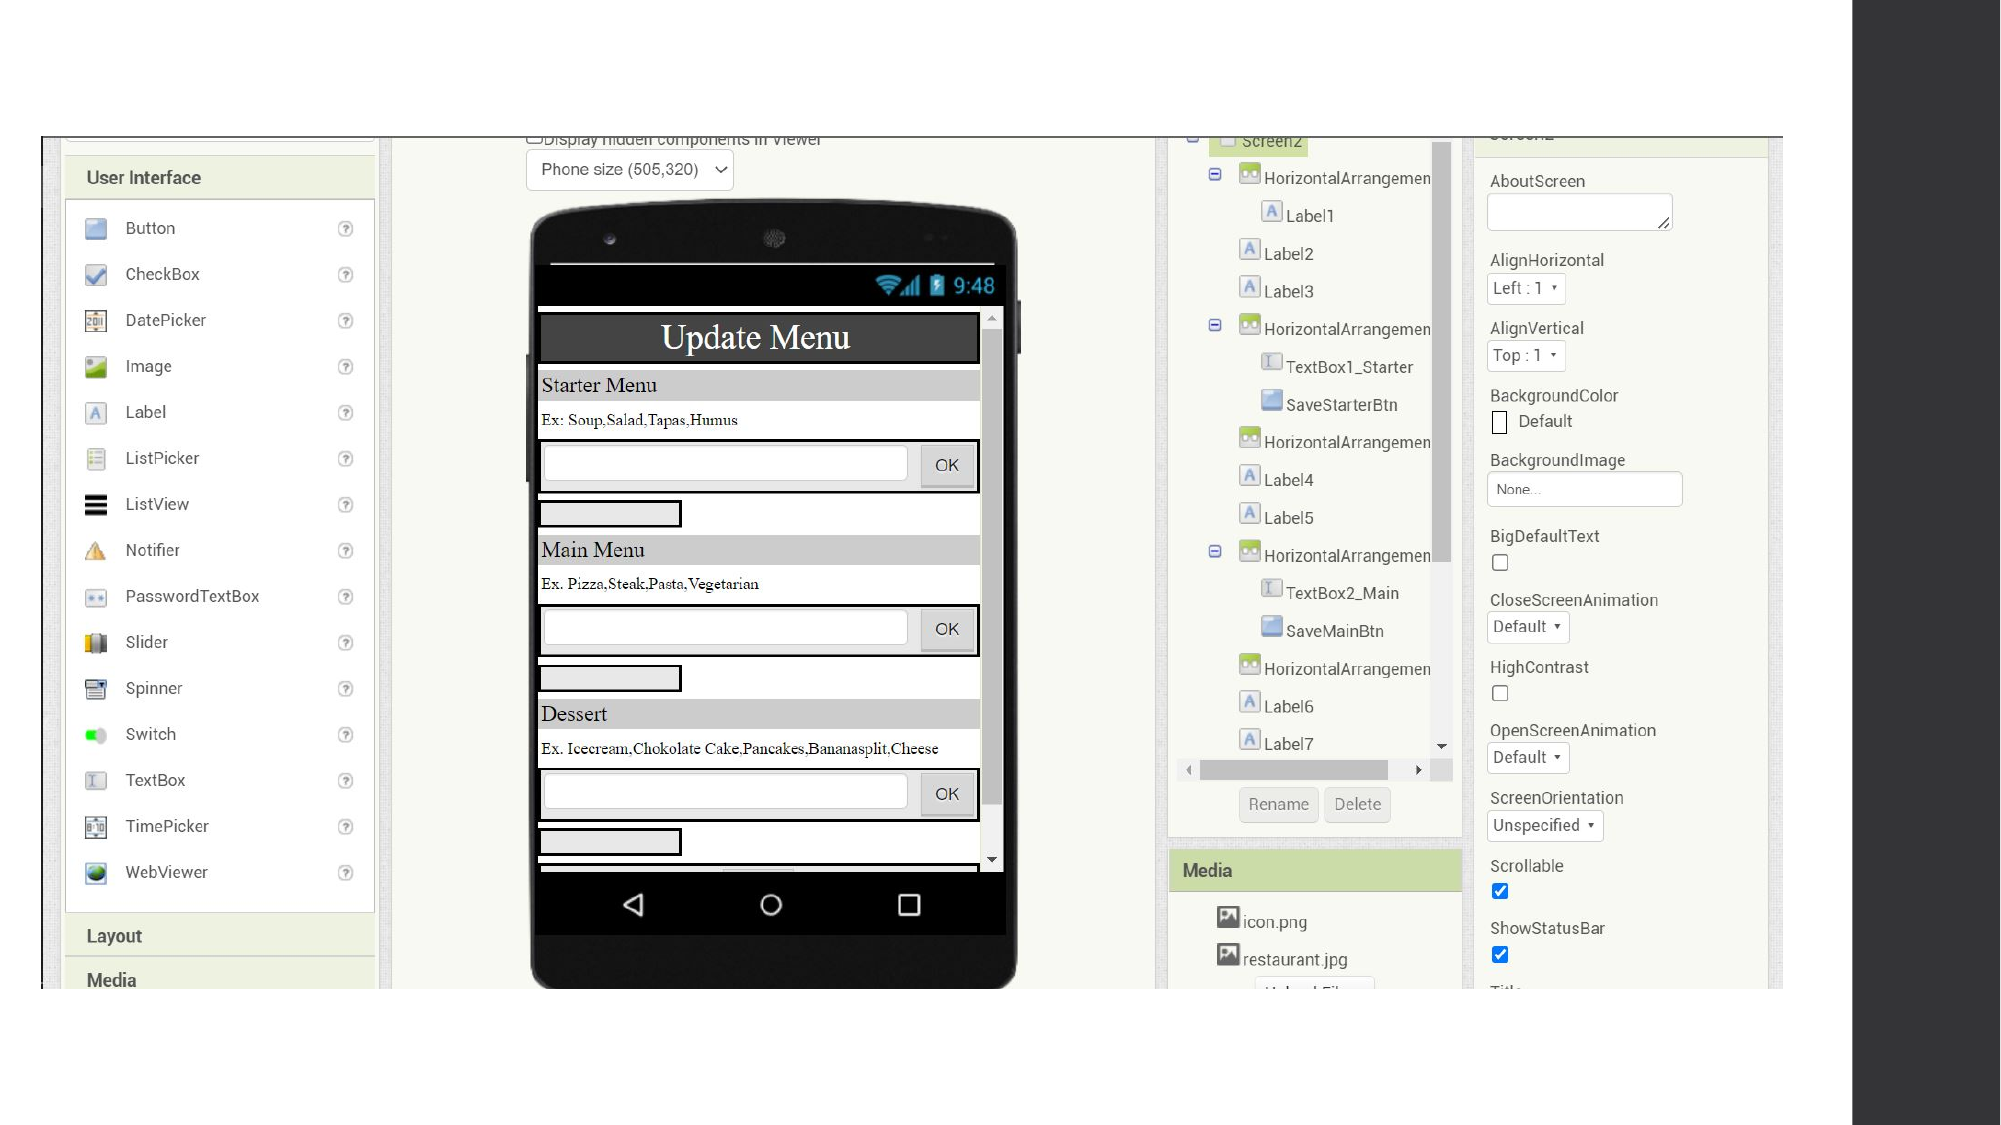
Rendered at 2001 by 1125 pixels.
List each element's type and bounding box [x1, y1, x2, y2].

picture [41, 136, 1784, 989]
